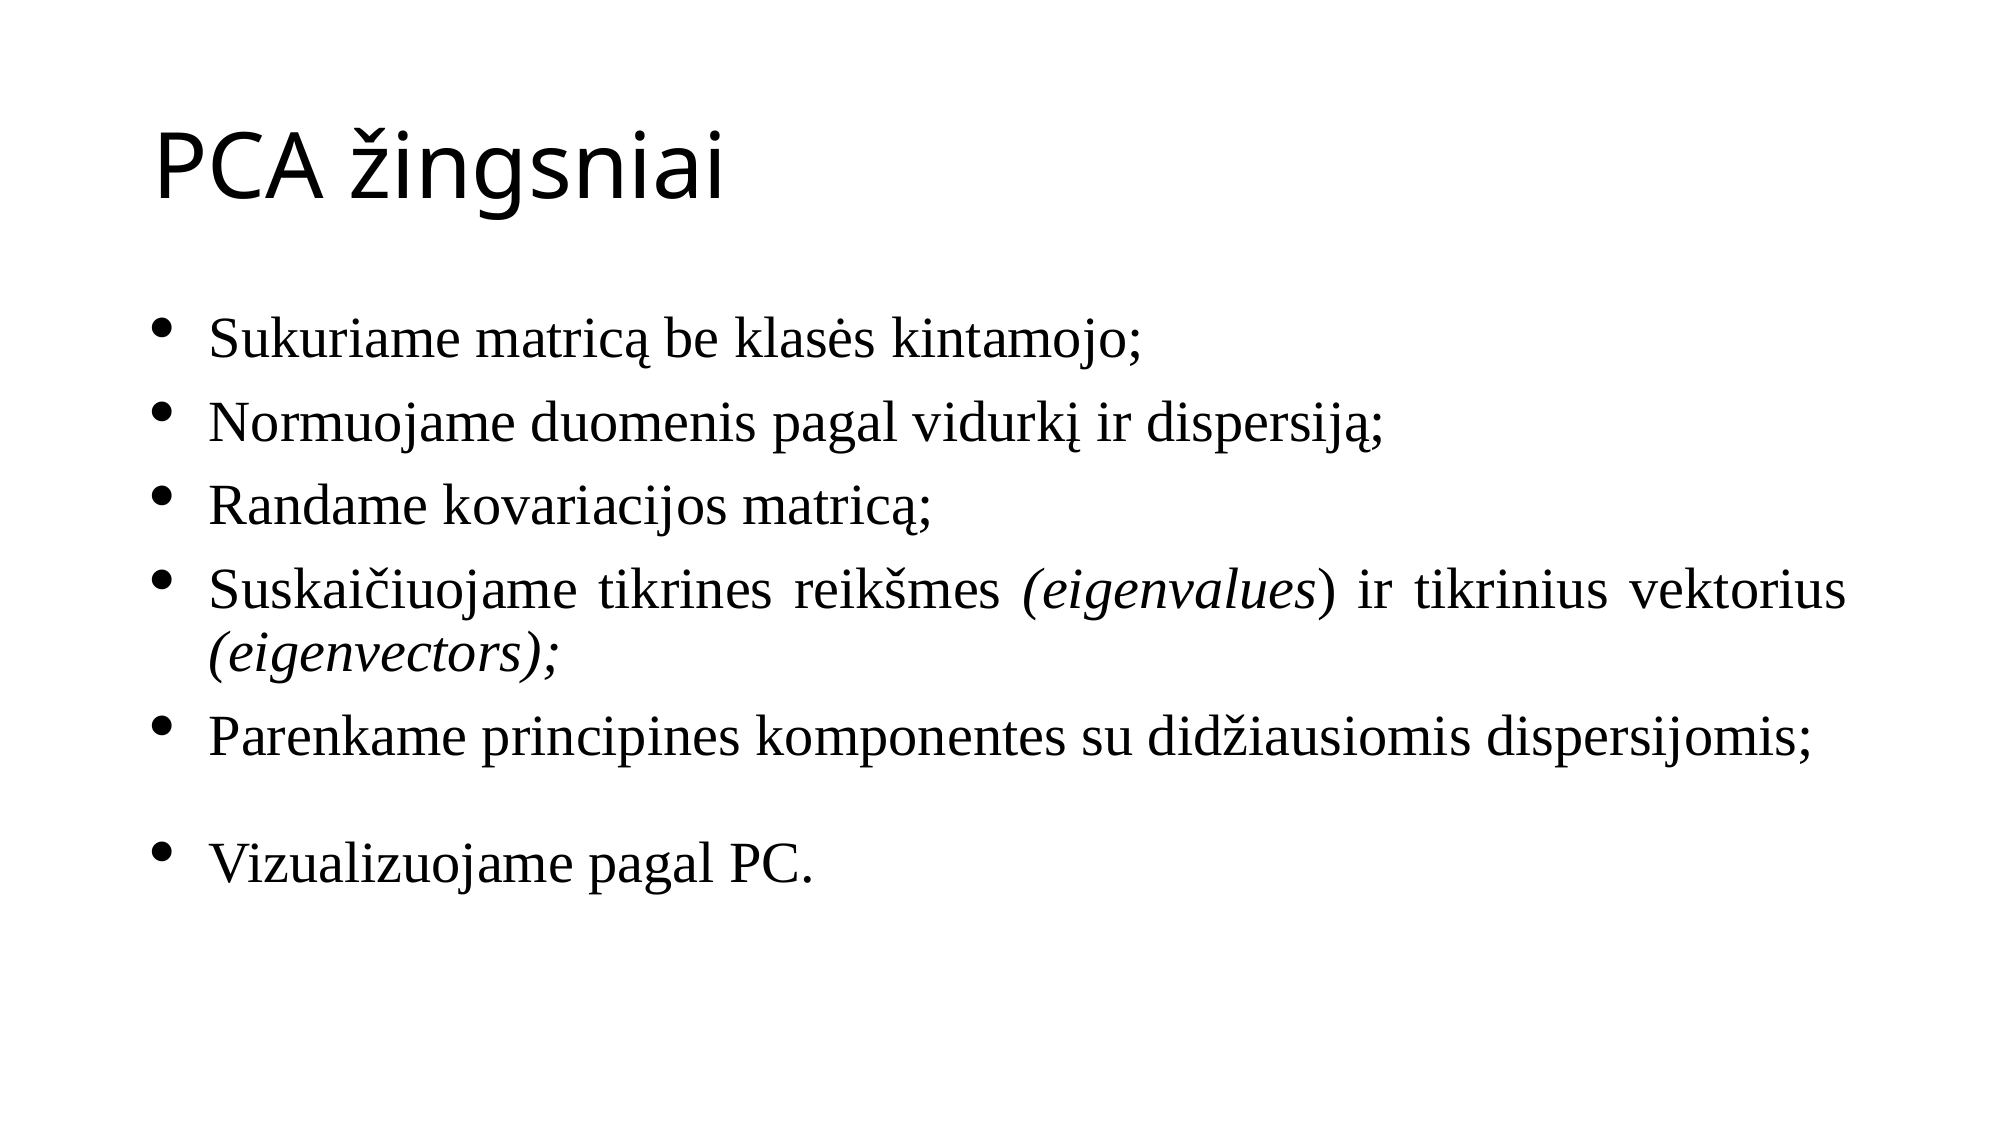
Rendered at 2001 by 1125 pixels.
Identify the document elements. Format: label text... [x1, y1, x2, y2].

title PCA žingsniai [137, 59, 1863, 278]
list Sukuriame matricą be klasės kintamojo; Normuojame duomenis pagal vidurkį ir dispersiją; Randame kovariacijos matricą; Suskaičiuojame tikrines reikšmes (eigenvalues) ir tikrinius vektorius (eigenvectors); Parenkame principines komponentes su didžiausiomis dispersijomis; Vizualizuojame pagal PC. [137, 299, 1863, 963]
